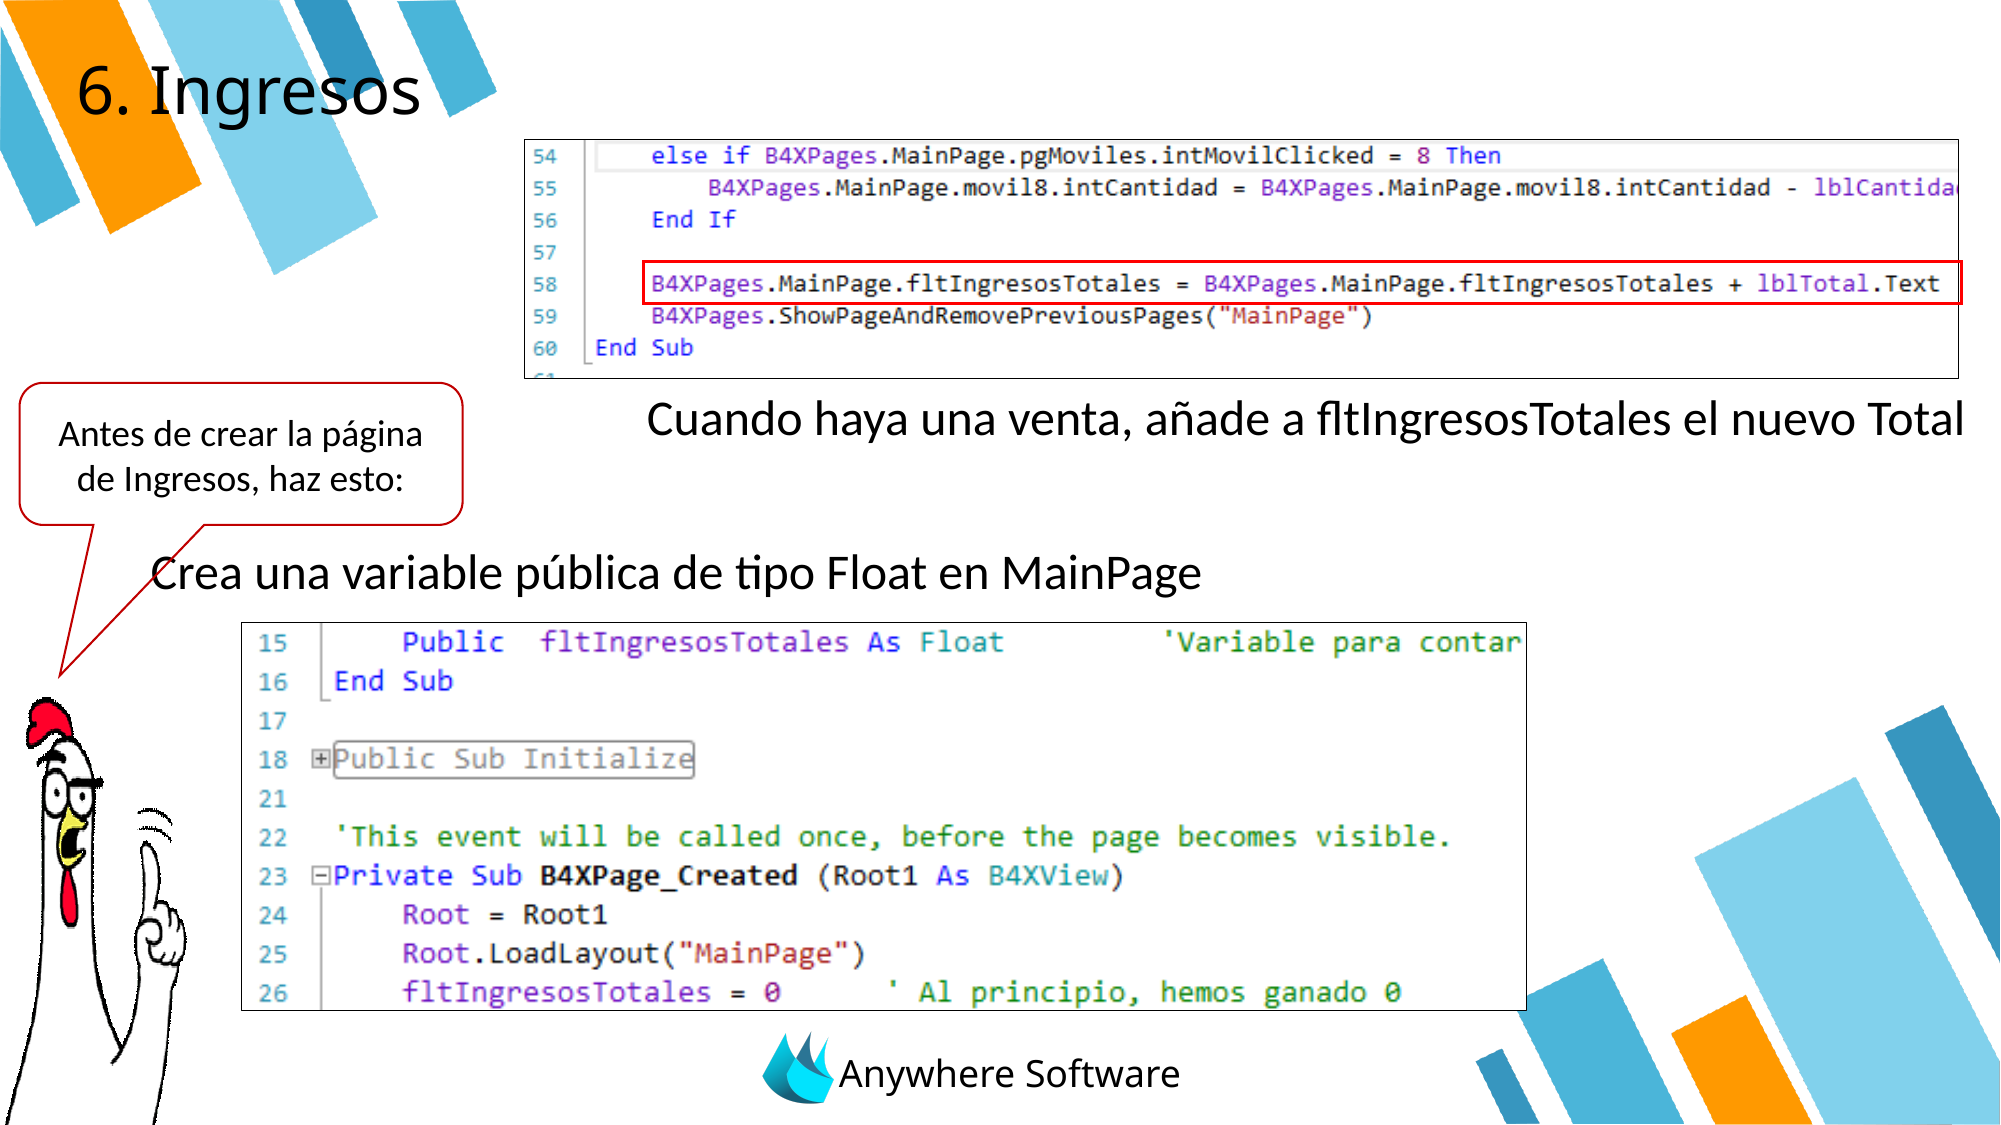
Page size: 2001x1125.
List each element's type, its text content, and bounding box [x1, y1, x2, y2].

text_box [1959, 261, 1963, 304]
title 6. Ingresos [61, 22, 1863, 165]
picture [0, 0, 2000, 1125]
text_box Crea una variable pública de tipo Float en MainPage [135, 532, 1627, 608]
text_box Antes de crear la página de Ingresos, haz esto: [18, 381, 464, 637]
text_box Cuando haya una venta, añade a fltIngresosTotales el nuevo Total [557, 378, 1981, 453]
